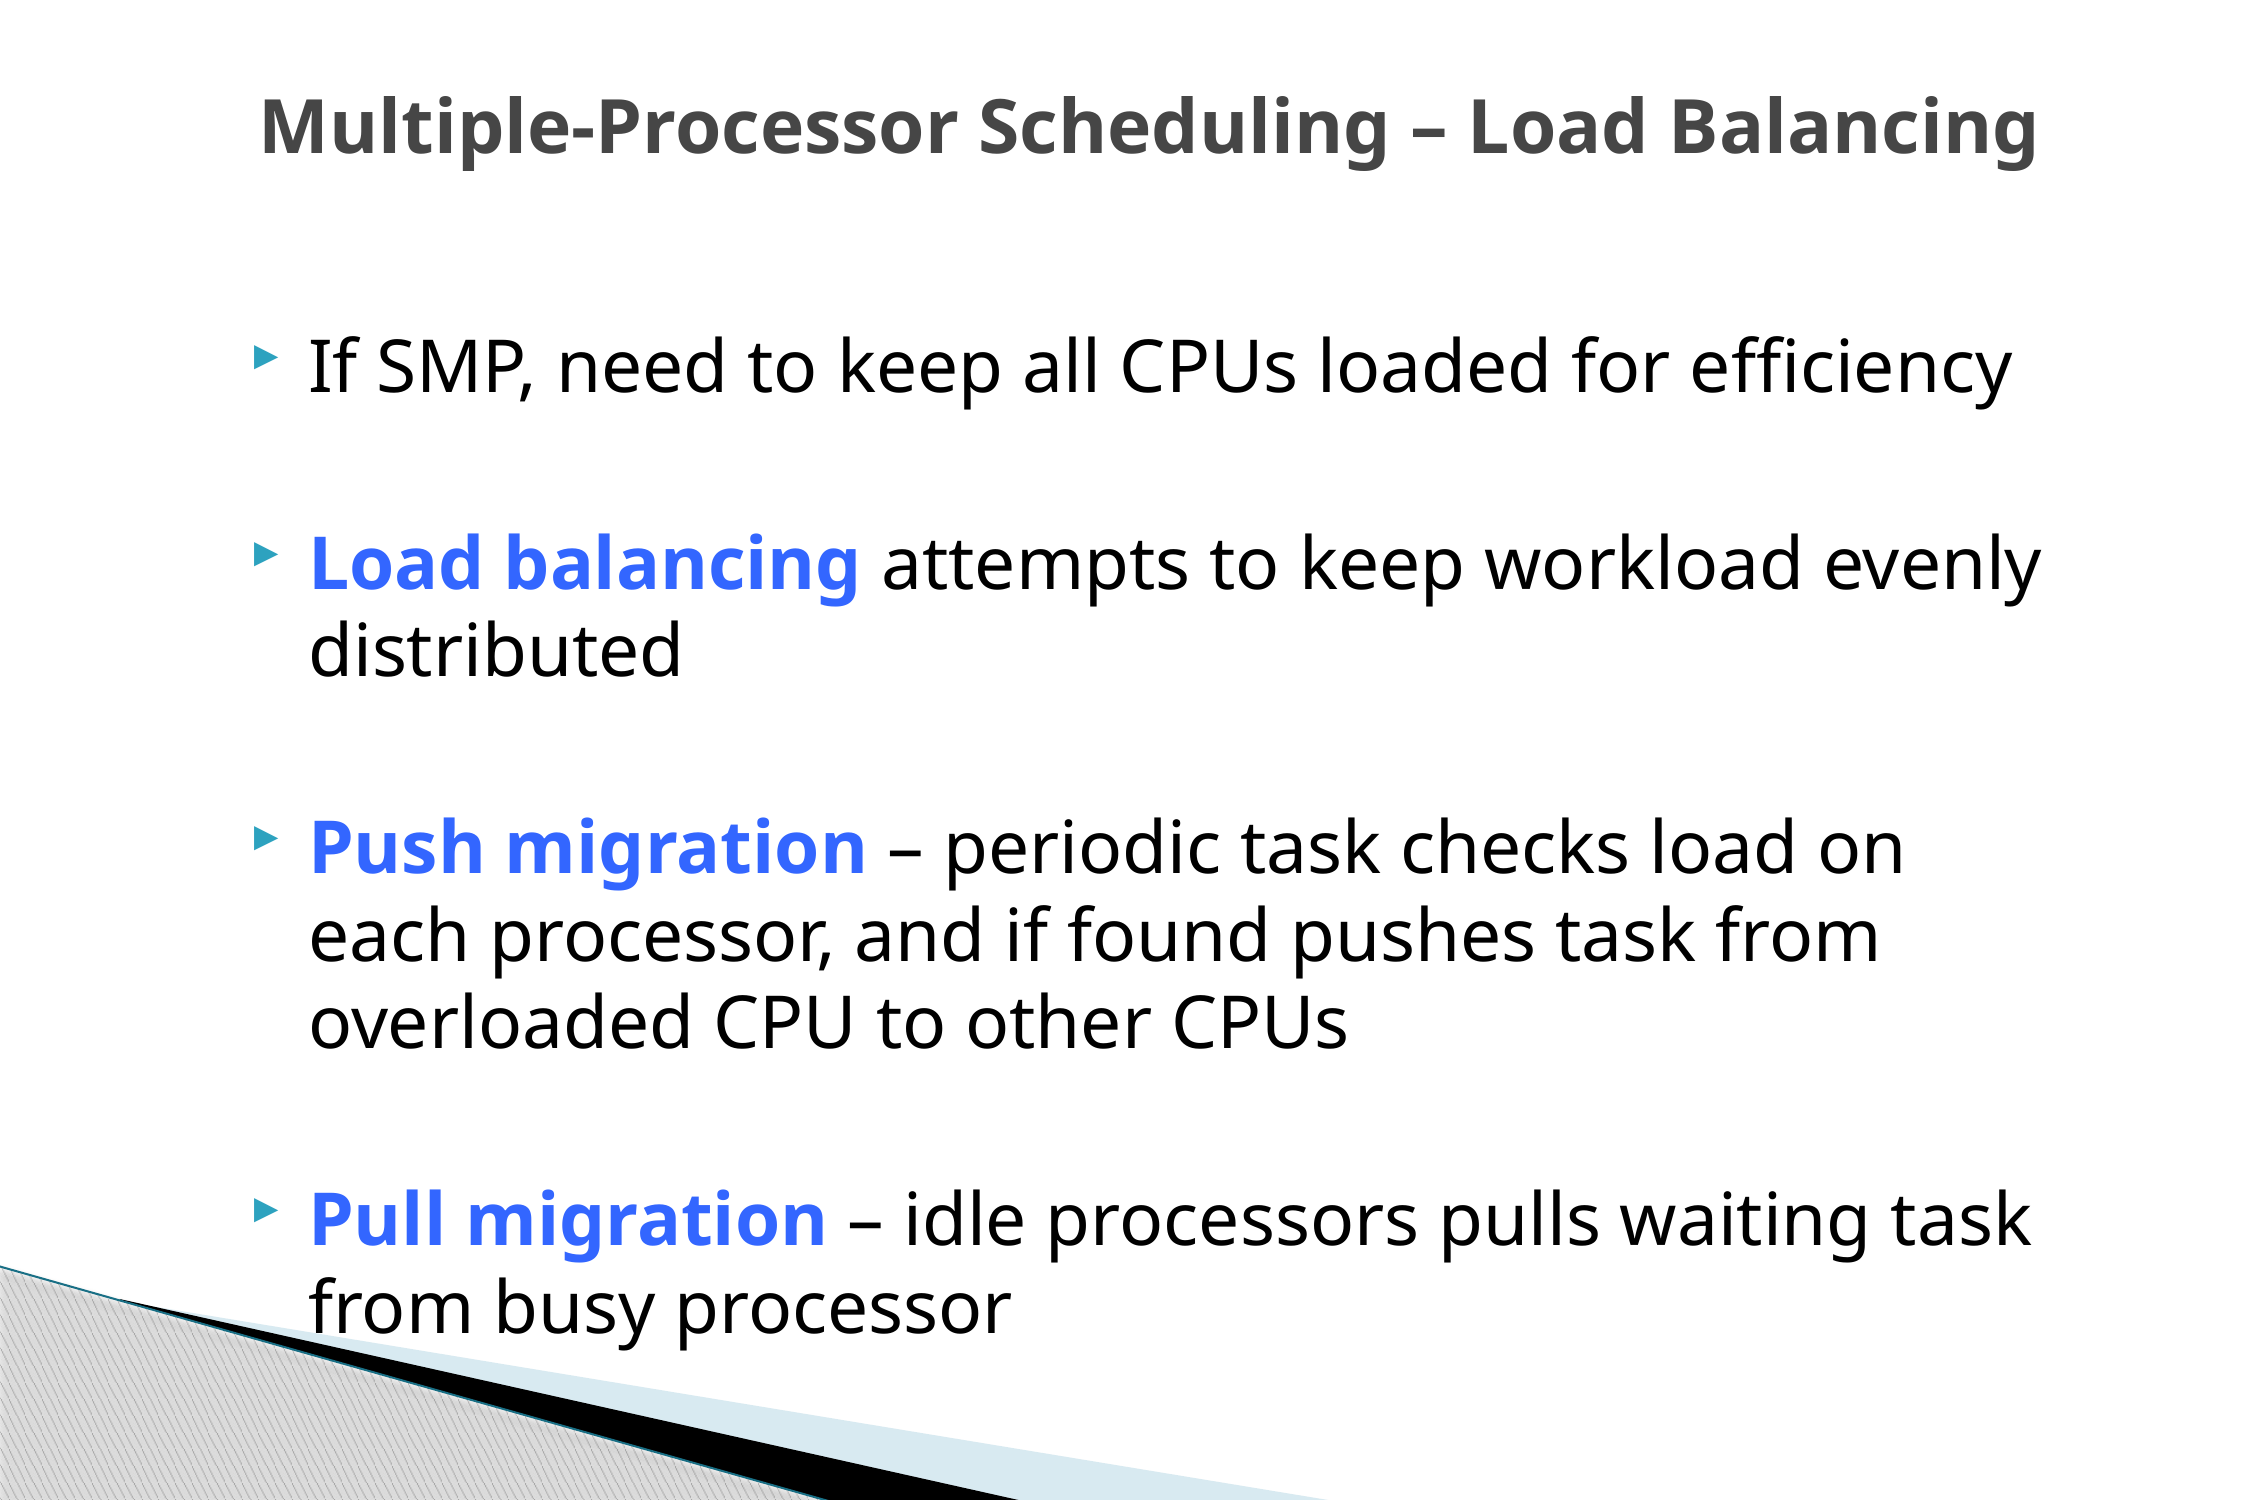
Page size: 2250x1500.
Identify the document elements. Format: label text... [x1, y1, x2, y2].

title Multiple-Processor Scheduling – Load Balancing [237, 60, 2138, 187]
list If SMP, need to keep all CPUs loaded for efficiency Load balancing attempts to keep workload evenly distributed Push migration – periodic task checks load on each processor, and if found pushes task from overloaded CPU to other CPUs Pull migration – idle processors pulls waiting task from busy processor [203, 308, 2075, 1361]
